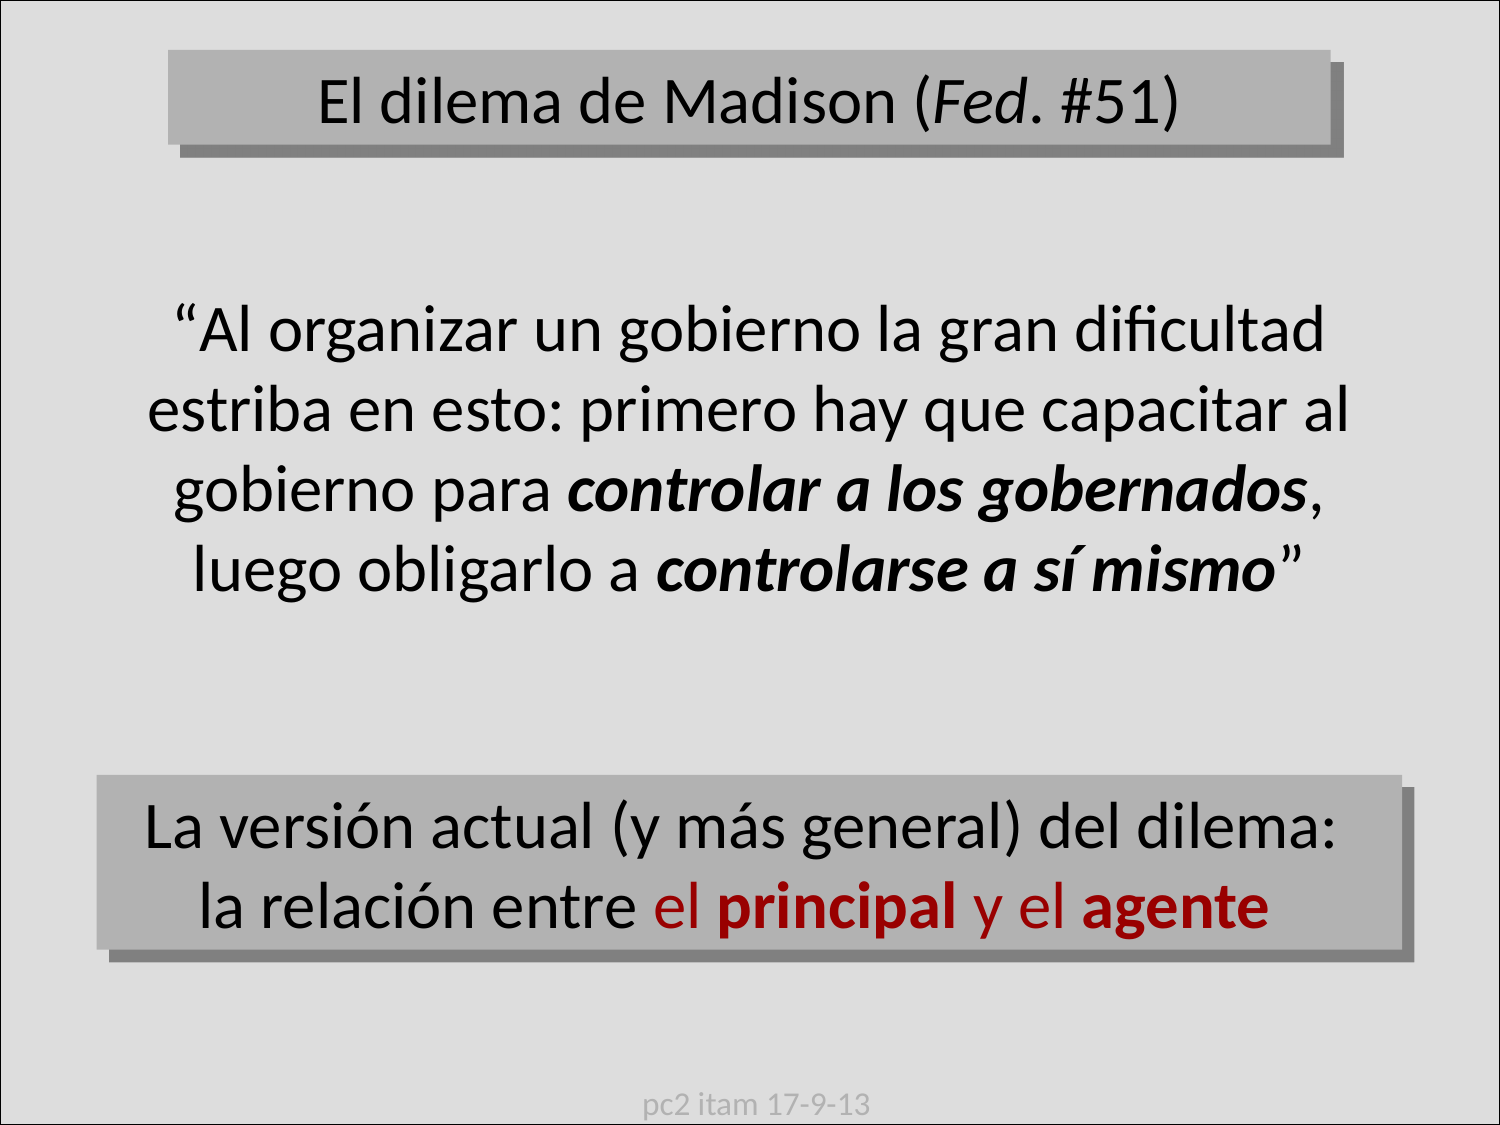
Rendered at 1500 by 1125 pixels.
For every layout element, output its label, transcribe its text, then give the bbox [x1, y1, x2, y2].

text_box “Al organizar un gobierno la gran dificultad estriba en esto: primero hay que capacitar al gobierno para controlar a los gobernados, luego obligarlo a controlarse a sí mismo” [96, 277, 1403, 613]
text_box La versión actual (y más general) del dilema: la relación entre el principal y el agente [96, 774, 1403, 950]
text_box El dilema de Madison (Fed. #51) [168, 49, 1331, 145]
